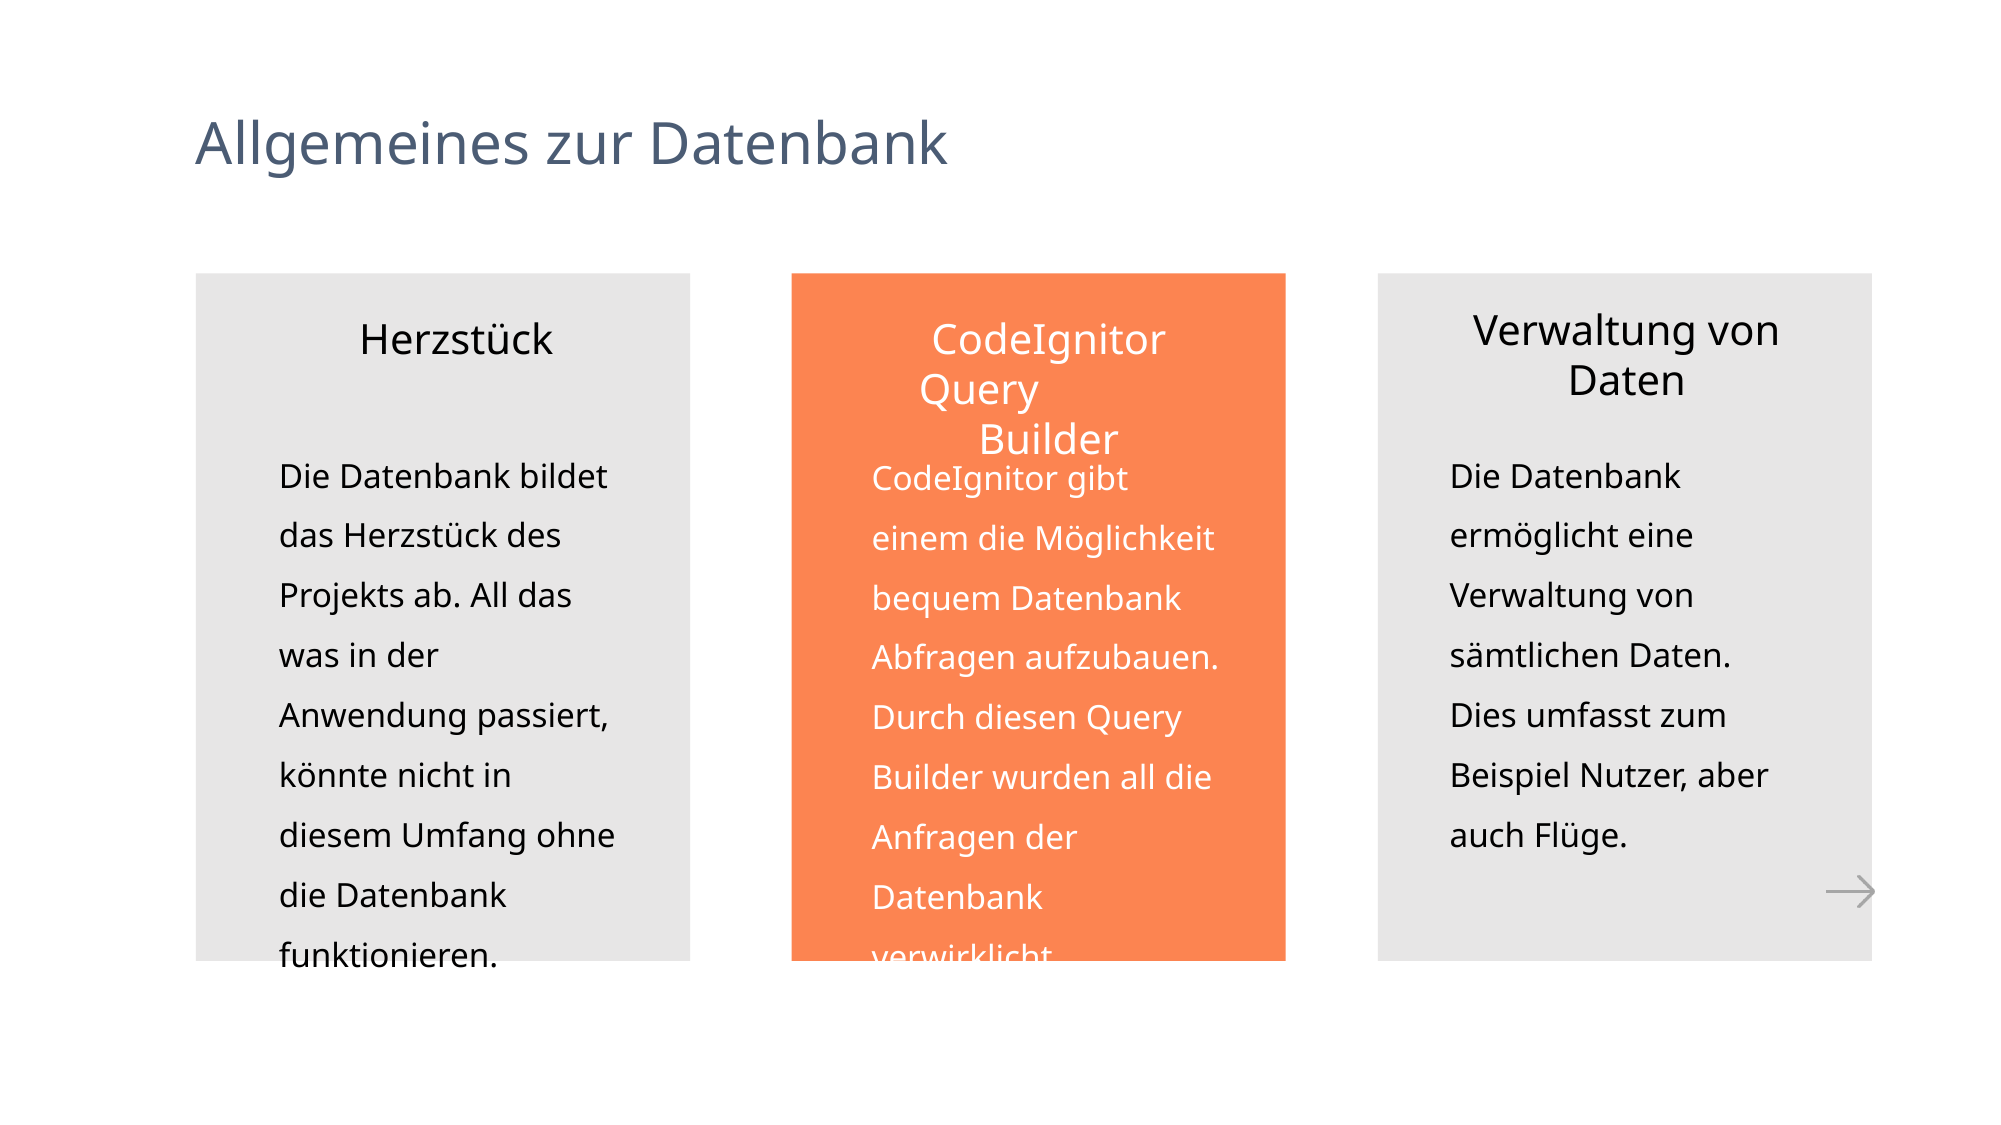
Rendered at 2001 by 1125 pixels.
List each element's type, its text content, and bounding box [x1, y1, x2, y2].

text_box CodeIgnitor Query Builder [871, 312, 1226, 437]
text_box [790, 272, 1287, 962]
text_box [1377, 272, 1873, 962]
picture [1824, 864, 1875, 915]
text_box Die Datenbank bildet das Herzstück des Projekts ab. All das was in der Anwendung passiert, könnte nicht in diesem Umfang ohne die Datenbank funktionieren. [279, 434, 634, 974]
text_box Allgemeines zur Datenbank [195, 106, 962, 177]
text_box Verwaltung von Daten [1449, 303, 1804, 404]
text_box CodeIgnitor gibt einem die Möglichkeit bequem Datenbank Abfragen aufzubauen. Durch diesen Query Builder wurden all die Anfragen der Datenbank verwirklicht. [871, 437, 1226, 977]
text_box [195, 272, 691, 962]
text_box Herzstück [279, 312, 634, 363]
text_box Die Datenbank ermöglicht eine Verwaltung von sämtlichen Daten. Dies umfasst zum Beispiel Nutzer, aber auch Flüge. [1449, 434, 1804, 854]
